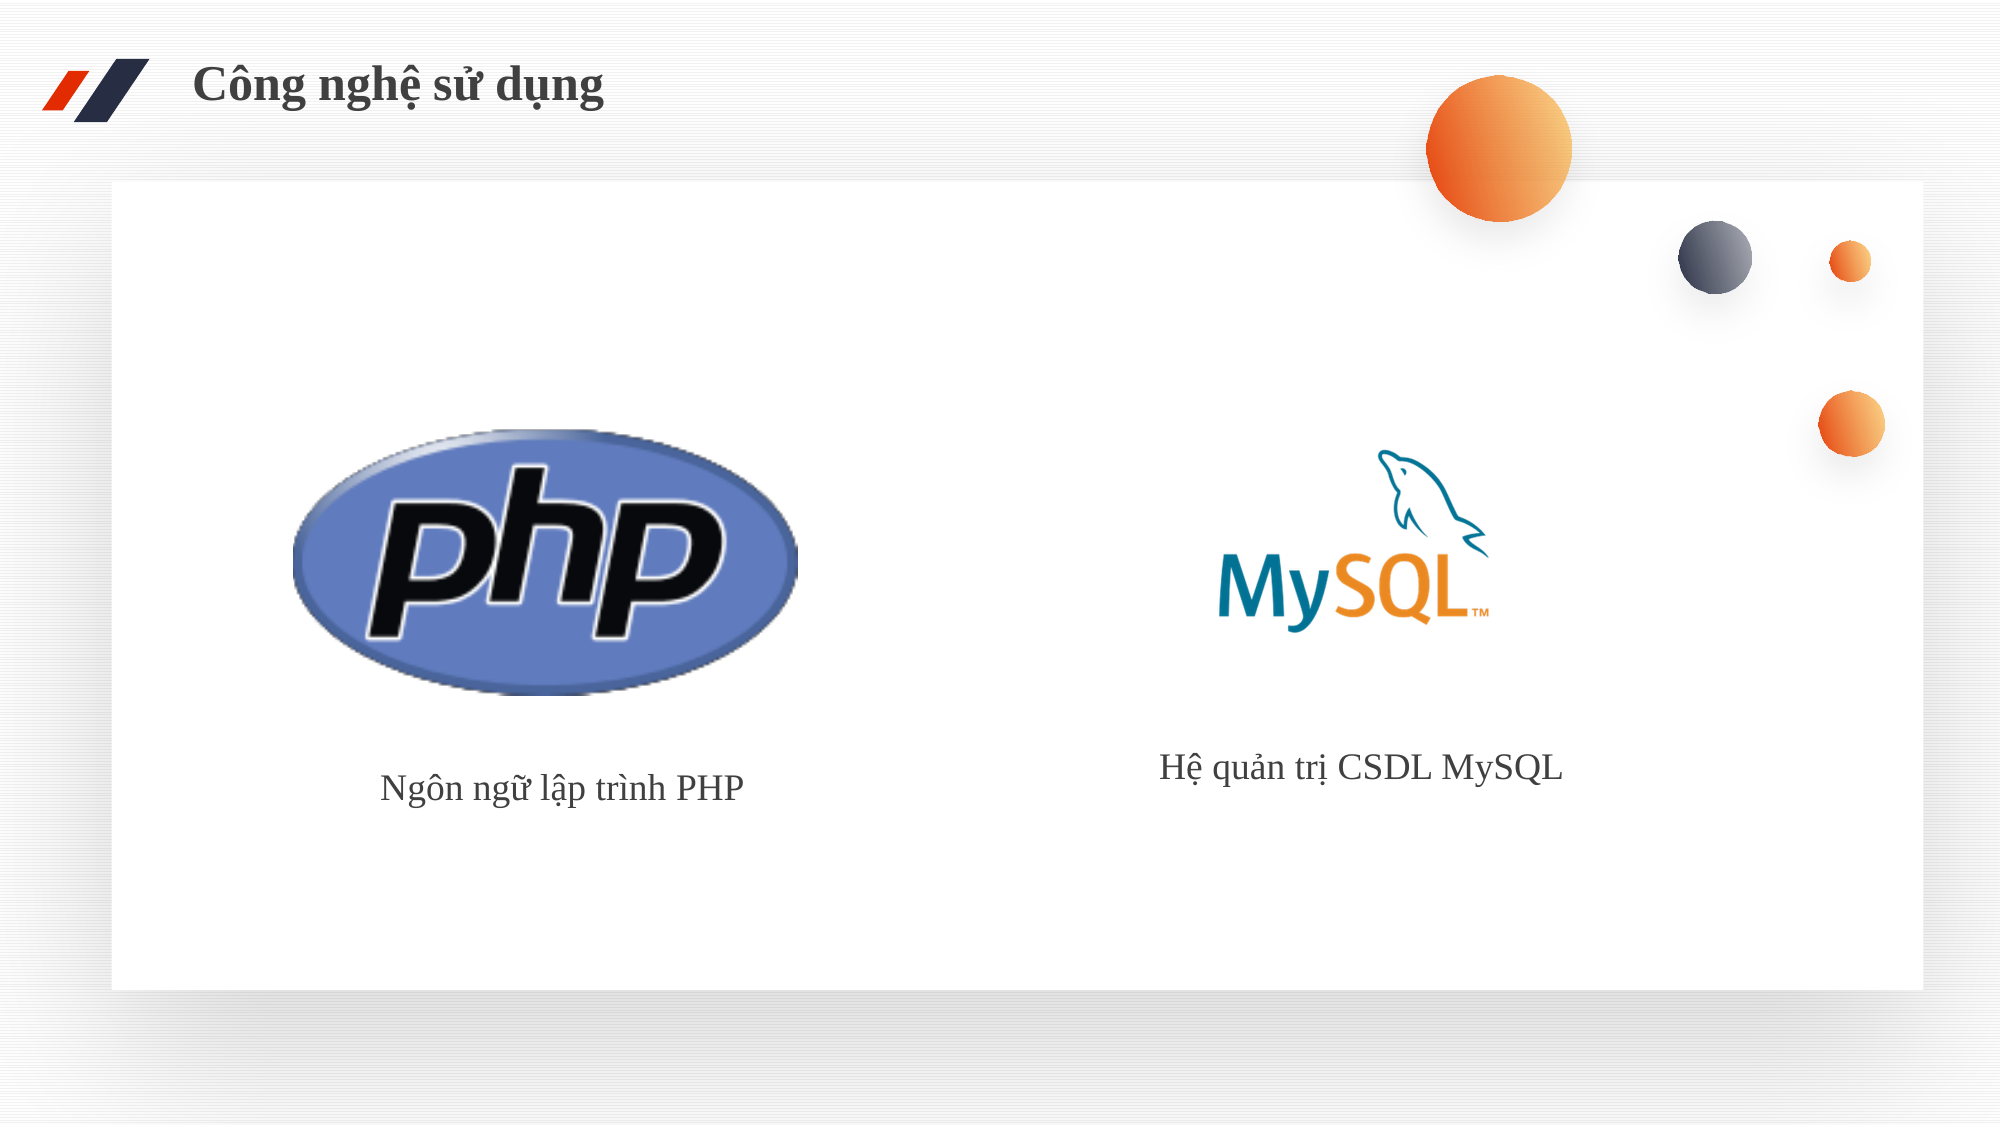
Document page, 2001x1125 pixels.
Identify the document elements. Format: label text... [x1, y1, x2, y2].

text_box Hệ quản trị CSDL MySQL [1144, 734, 1542, 845]
picture [1202, 392, 1509, 699]
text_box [42, 42, 683, 126]
picture [293, 428, 798, 696]
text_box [1406, 126, 1959, 368]
text_box Ngôn ngữ lập trình PHP [365, 756, 763, 866]
text_box [111, 181, 1924, 991]
